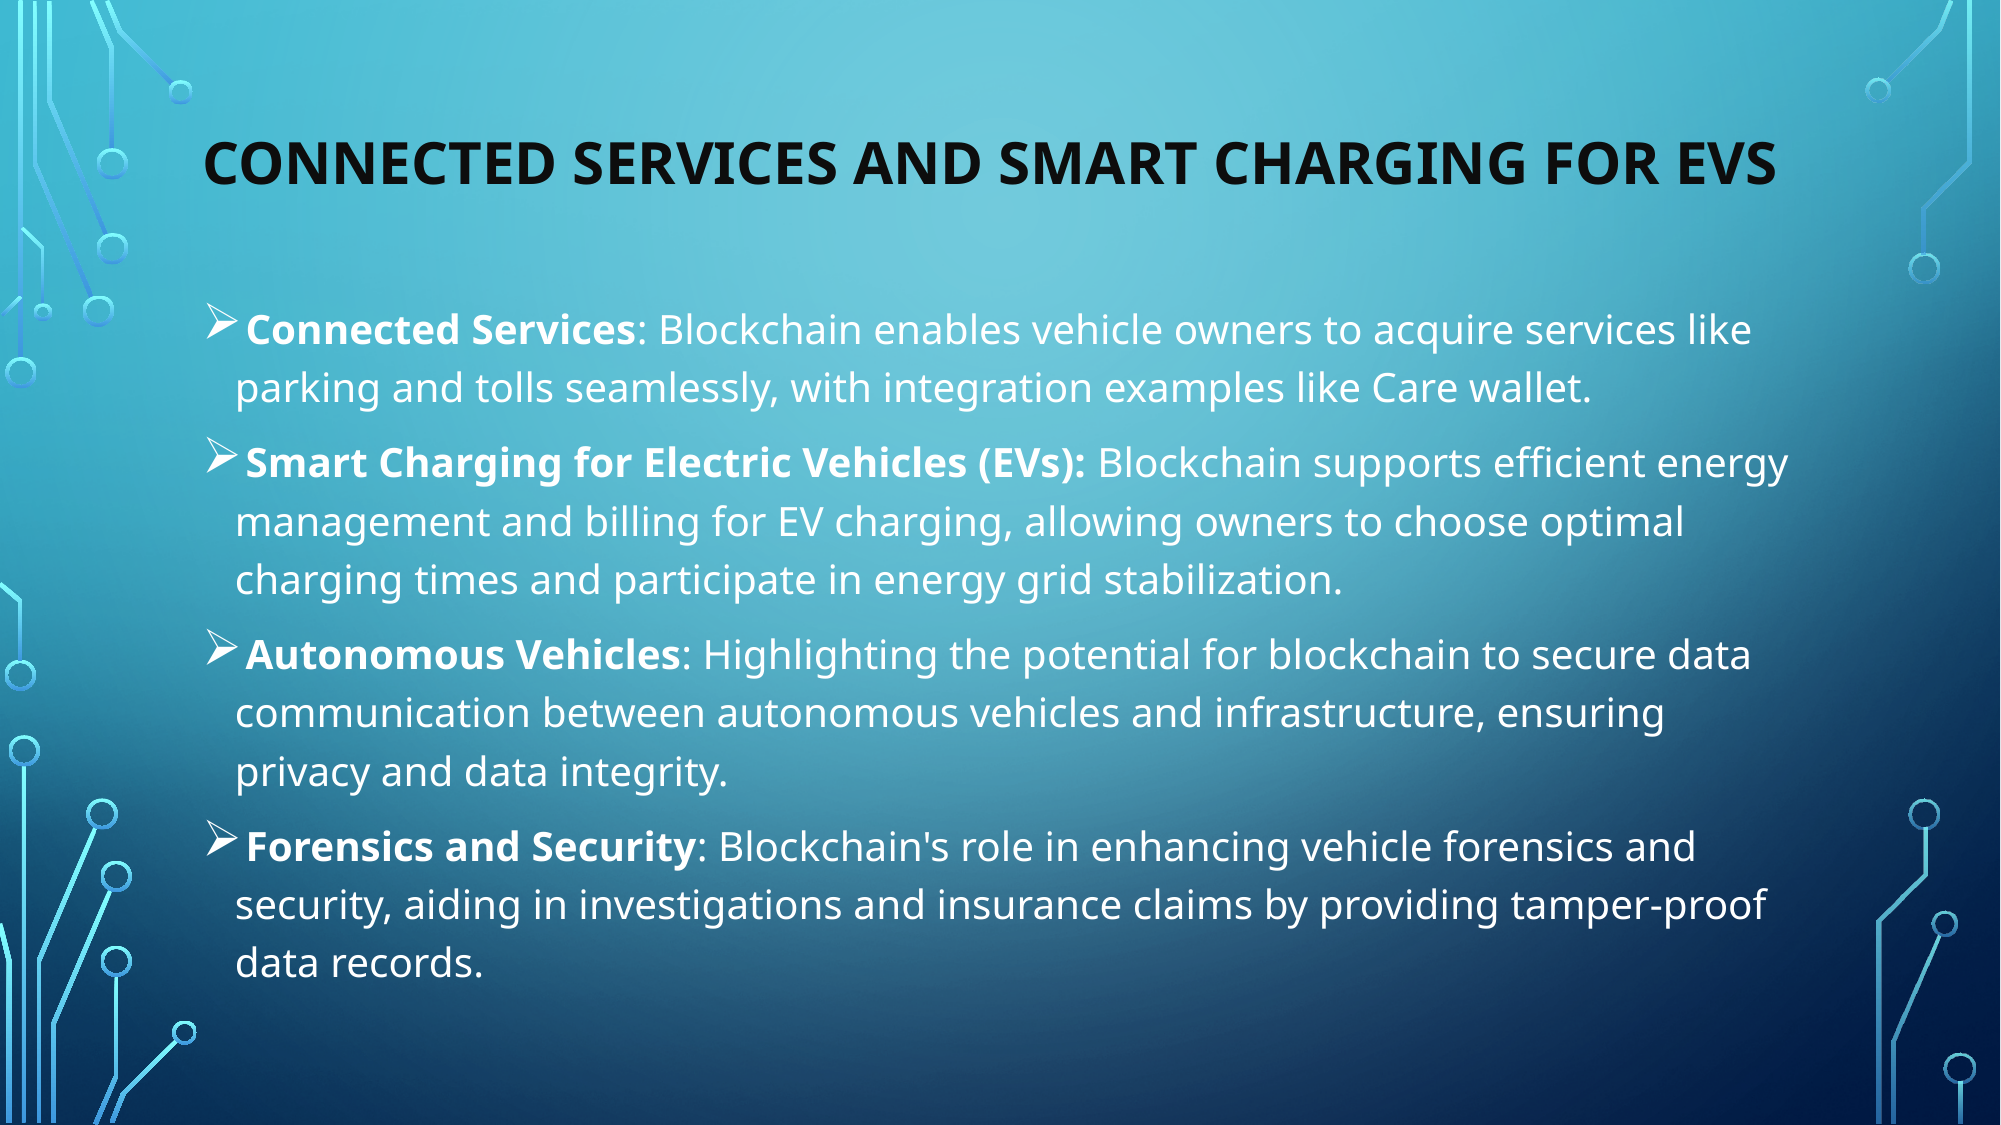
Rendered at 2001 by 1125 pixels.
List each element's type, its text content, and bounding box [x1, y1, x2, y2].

title Connected Services and Smart Charging for EVs [187, 43, 1813, 286]
list Connected Services: Blockchain enables vehicle owners to acquire services like parking and tolls seamlessly, with integration examples like Care wallet. Smart Charging for Electric Vehicles (EVs): Blockchain supports efficient energy management and billing for EV charging, allowing owners to choose optimal charging times and participate in energy grid stabilization. Autonomous Vehicles: Highlighting the potential for blockchain to secure data communication between autonomous vehicles and infrastructure, ensuring privacy and data integrity. Forensics and Security: Blockchain's role in enhancing vehicle forensics and security, aiding in investigations and insurance claims by providing tamper-proof data records. [187, 286, 1813, 999]
